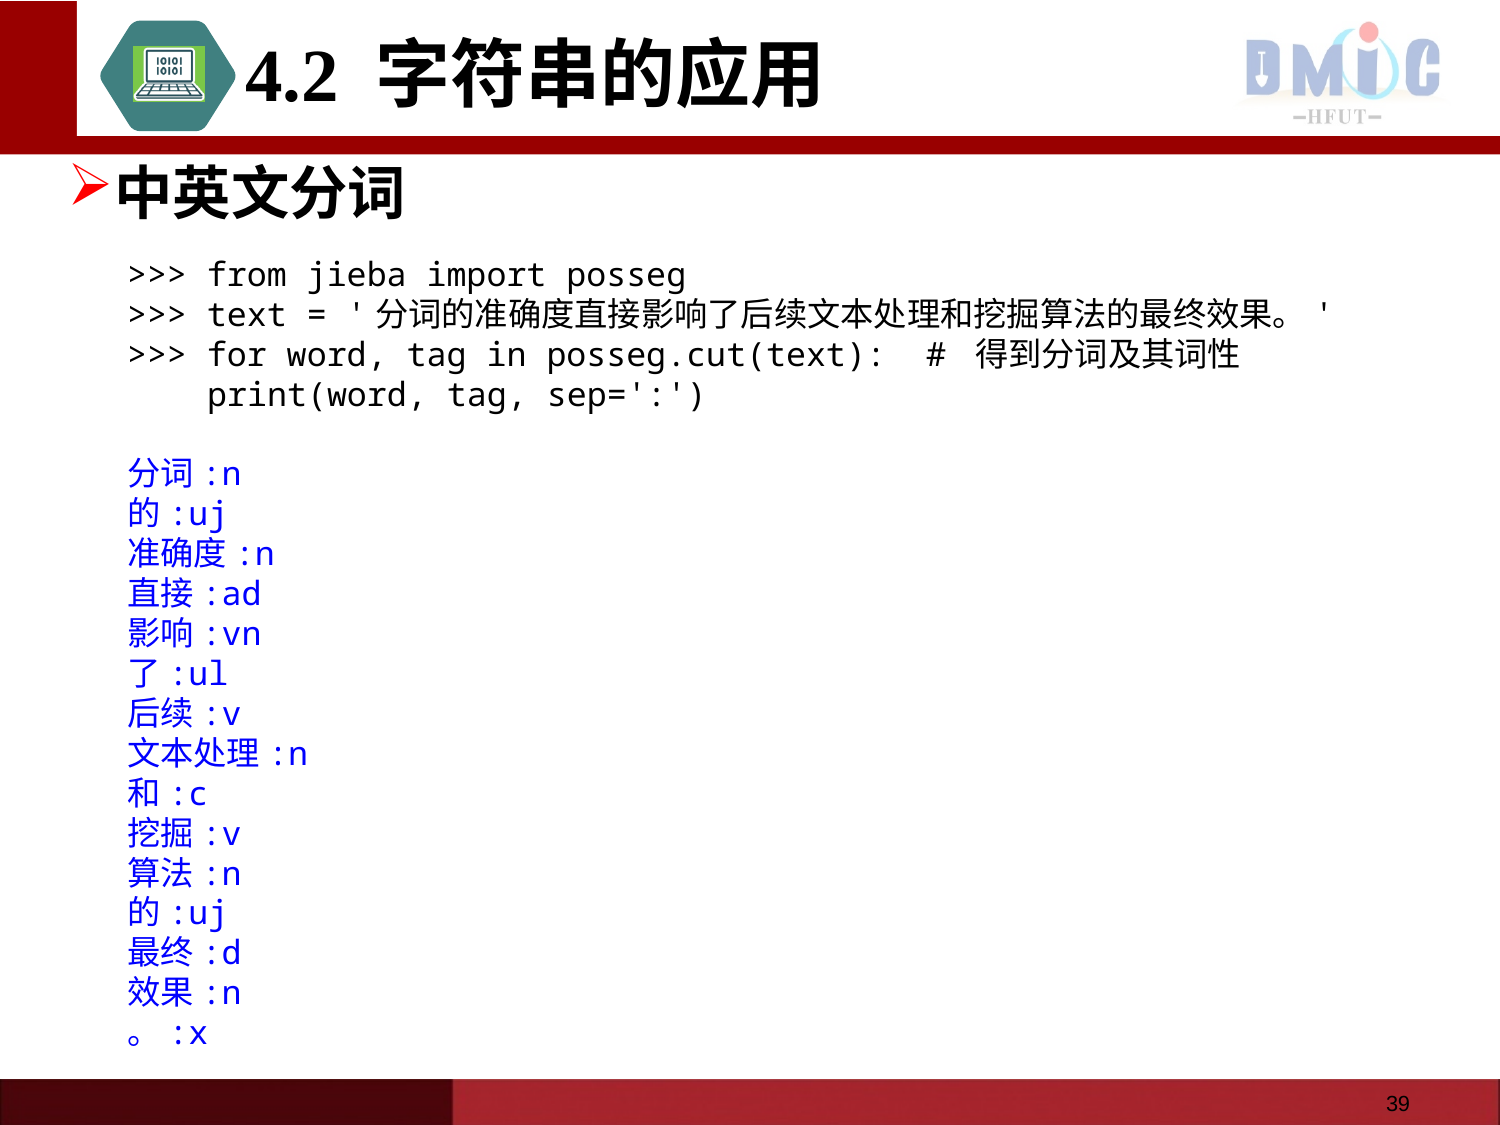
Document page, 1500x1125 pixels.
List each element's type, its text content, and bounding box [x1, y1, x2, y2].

text_box 中英文分词 [53, 149, 981, 234]
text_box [100, 19, 1431, 132]
picture [0, 1079, 1500, 1125]
list >>> from jieba import posseg >>> text = '分词的准确度直接影响了后续文本处理和挖掘算法的最终效果。' >>> for word, tag in posseg.cut(text): # 得到分词及其词性 print(word, tag, sep=':') 分词:n 的:uj 准确度:n 直接:ad 影响:vn 了:ul 后续:v 文本处理:n 和:c 挖掘:v 算法:n 的:uj 最终:d 效果:n 。:x [111, 245, 1463, 1014]
slide_number 39 [1074, 1081, 1425, 1119]
